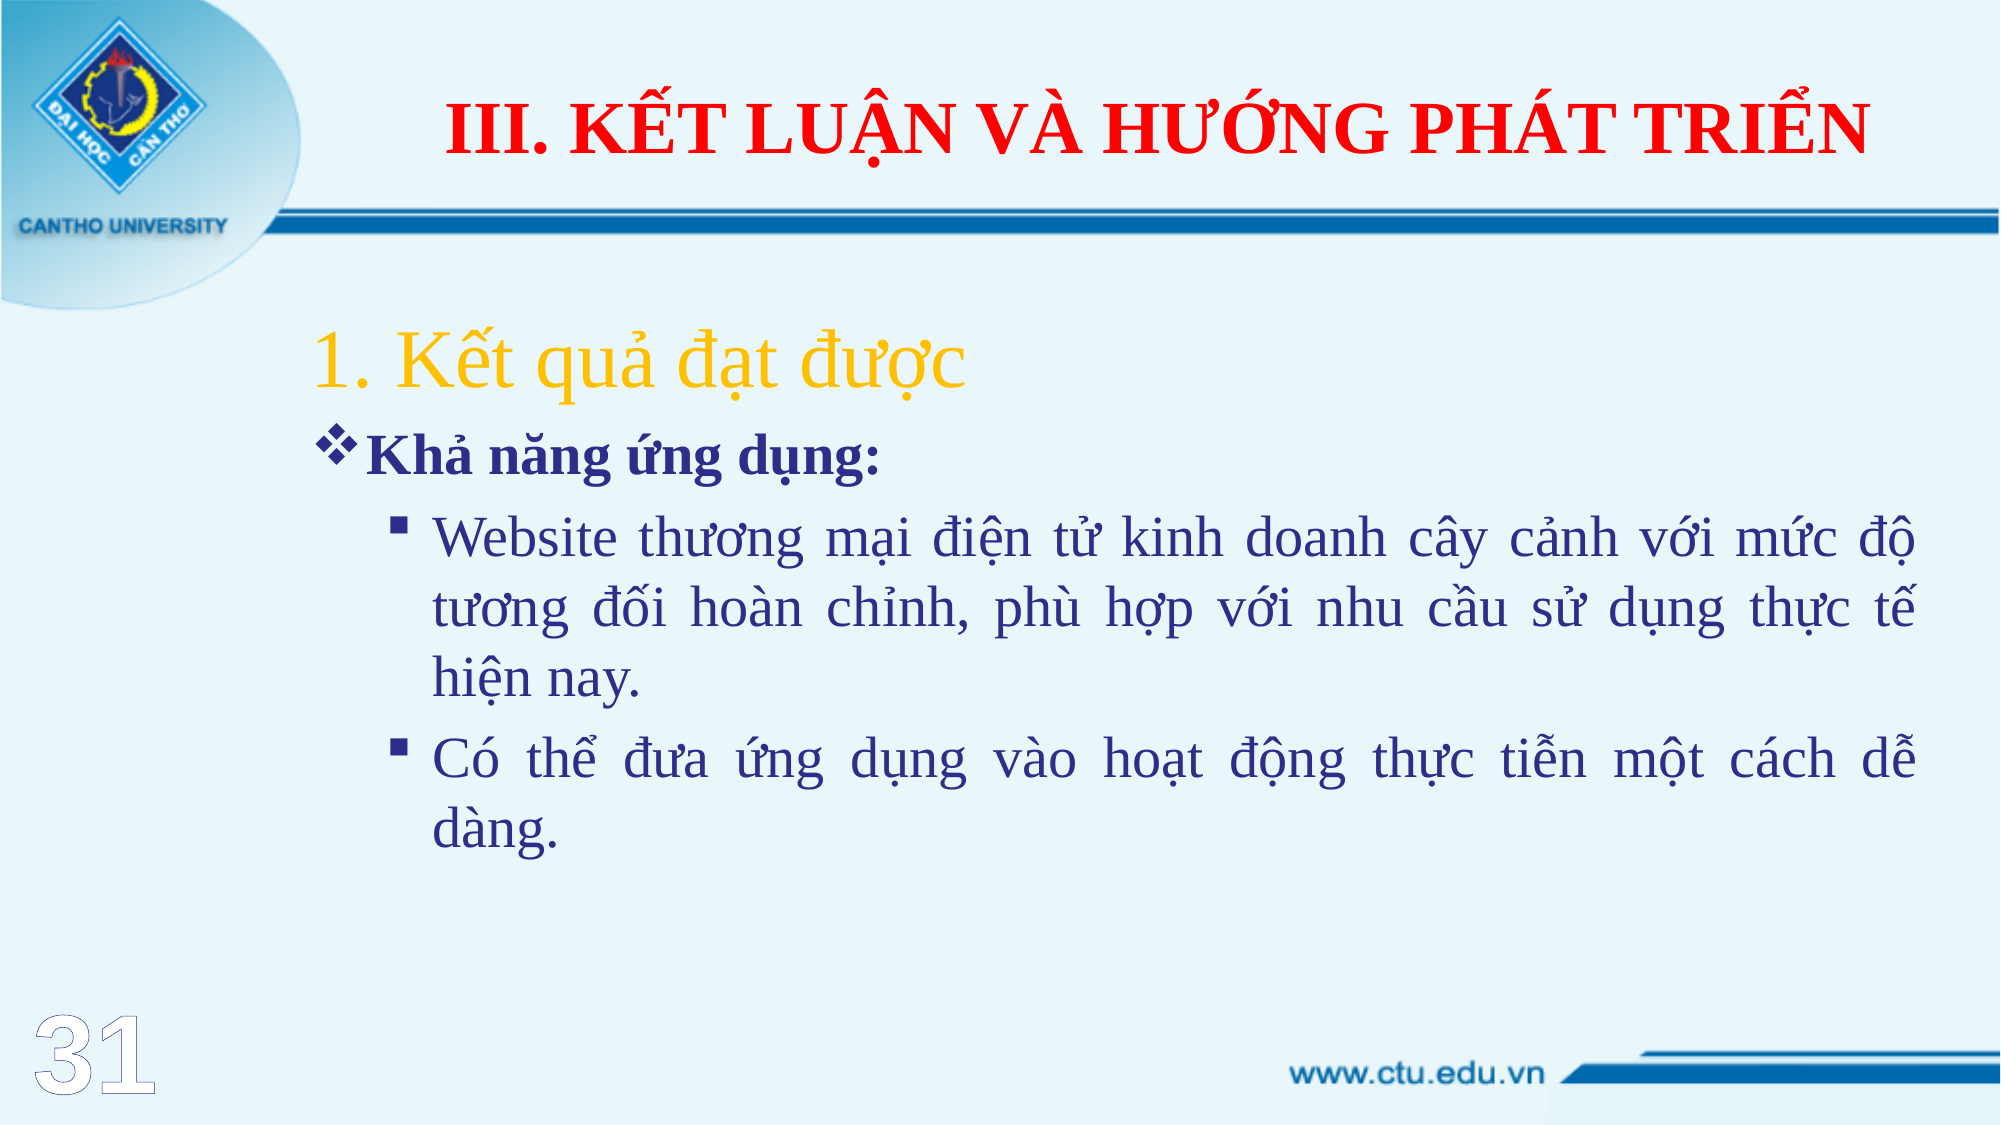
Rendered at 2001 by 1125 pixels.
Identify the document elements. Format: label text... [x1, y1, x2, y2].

title III. KẾT LUẬN VÀ HƯỚNG PHÁT TRIỂN [383, 46, 1934, 202]
text_box 31 [0, 973, 190, 1124]
picture [0, 0, 2001, 1125]
list Kết quả đạt được Khả năng ứng dụng: Website thương mại điện tử kinh doanh cây cảnh với mức độ tương đối hoàn chỉnh, phù hợp với nhu cầu sử dụng thực tế hiện nay. Có thể đưa ứng dụng vào hoạt động thực tiễn một cách dễ dàng. [295, 297, 1934, 1015]
